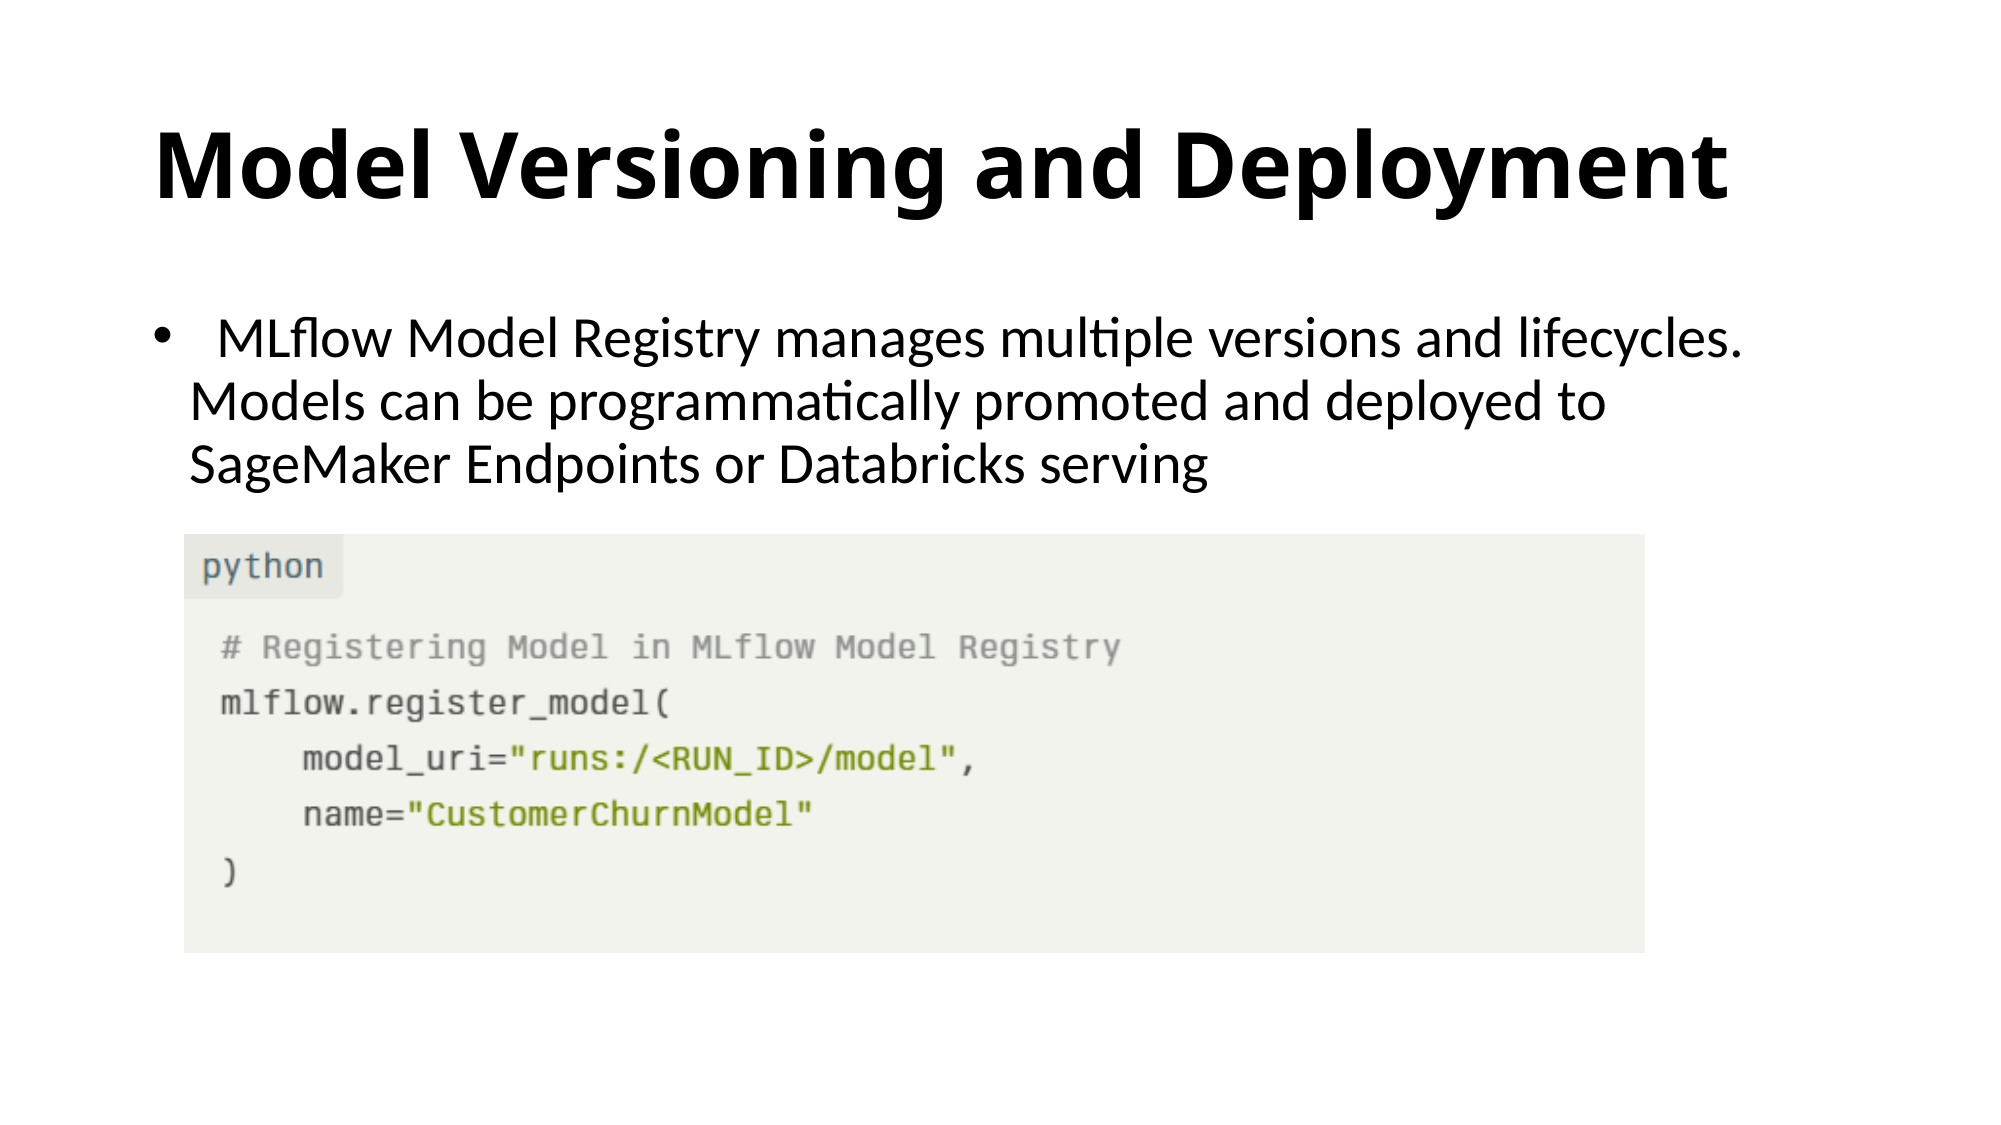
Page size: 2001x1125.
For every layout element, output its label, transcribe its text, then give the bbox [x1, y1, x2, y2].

picture [184, 534, 1645, 953]
list MLflow Model Registry manages multiple versions and lifecycles. Models can be programmatically promoted and deployed to SageMaker Endpoints or Databricks serving [137, 299, 1863, 1014]
title Model Versioning and Deployment [137, 59, 1863, 278]
